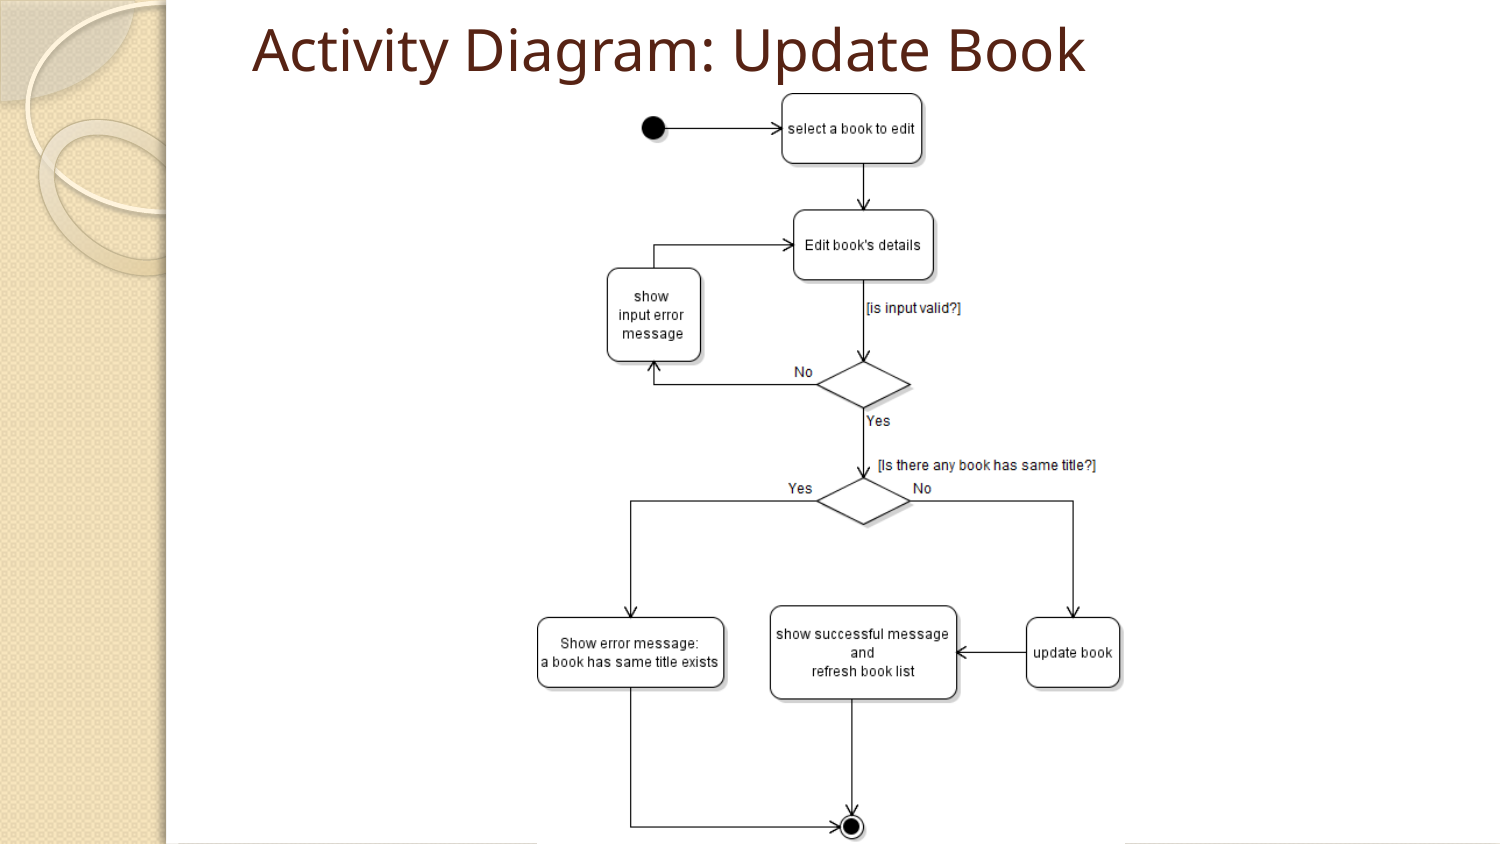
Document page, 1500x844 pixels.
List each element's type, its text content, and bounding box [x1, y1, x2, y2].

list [537, 93, 1126, 844]
title Activity Diagram: Update Book [237, 0, 1138, 97]
